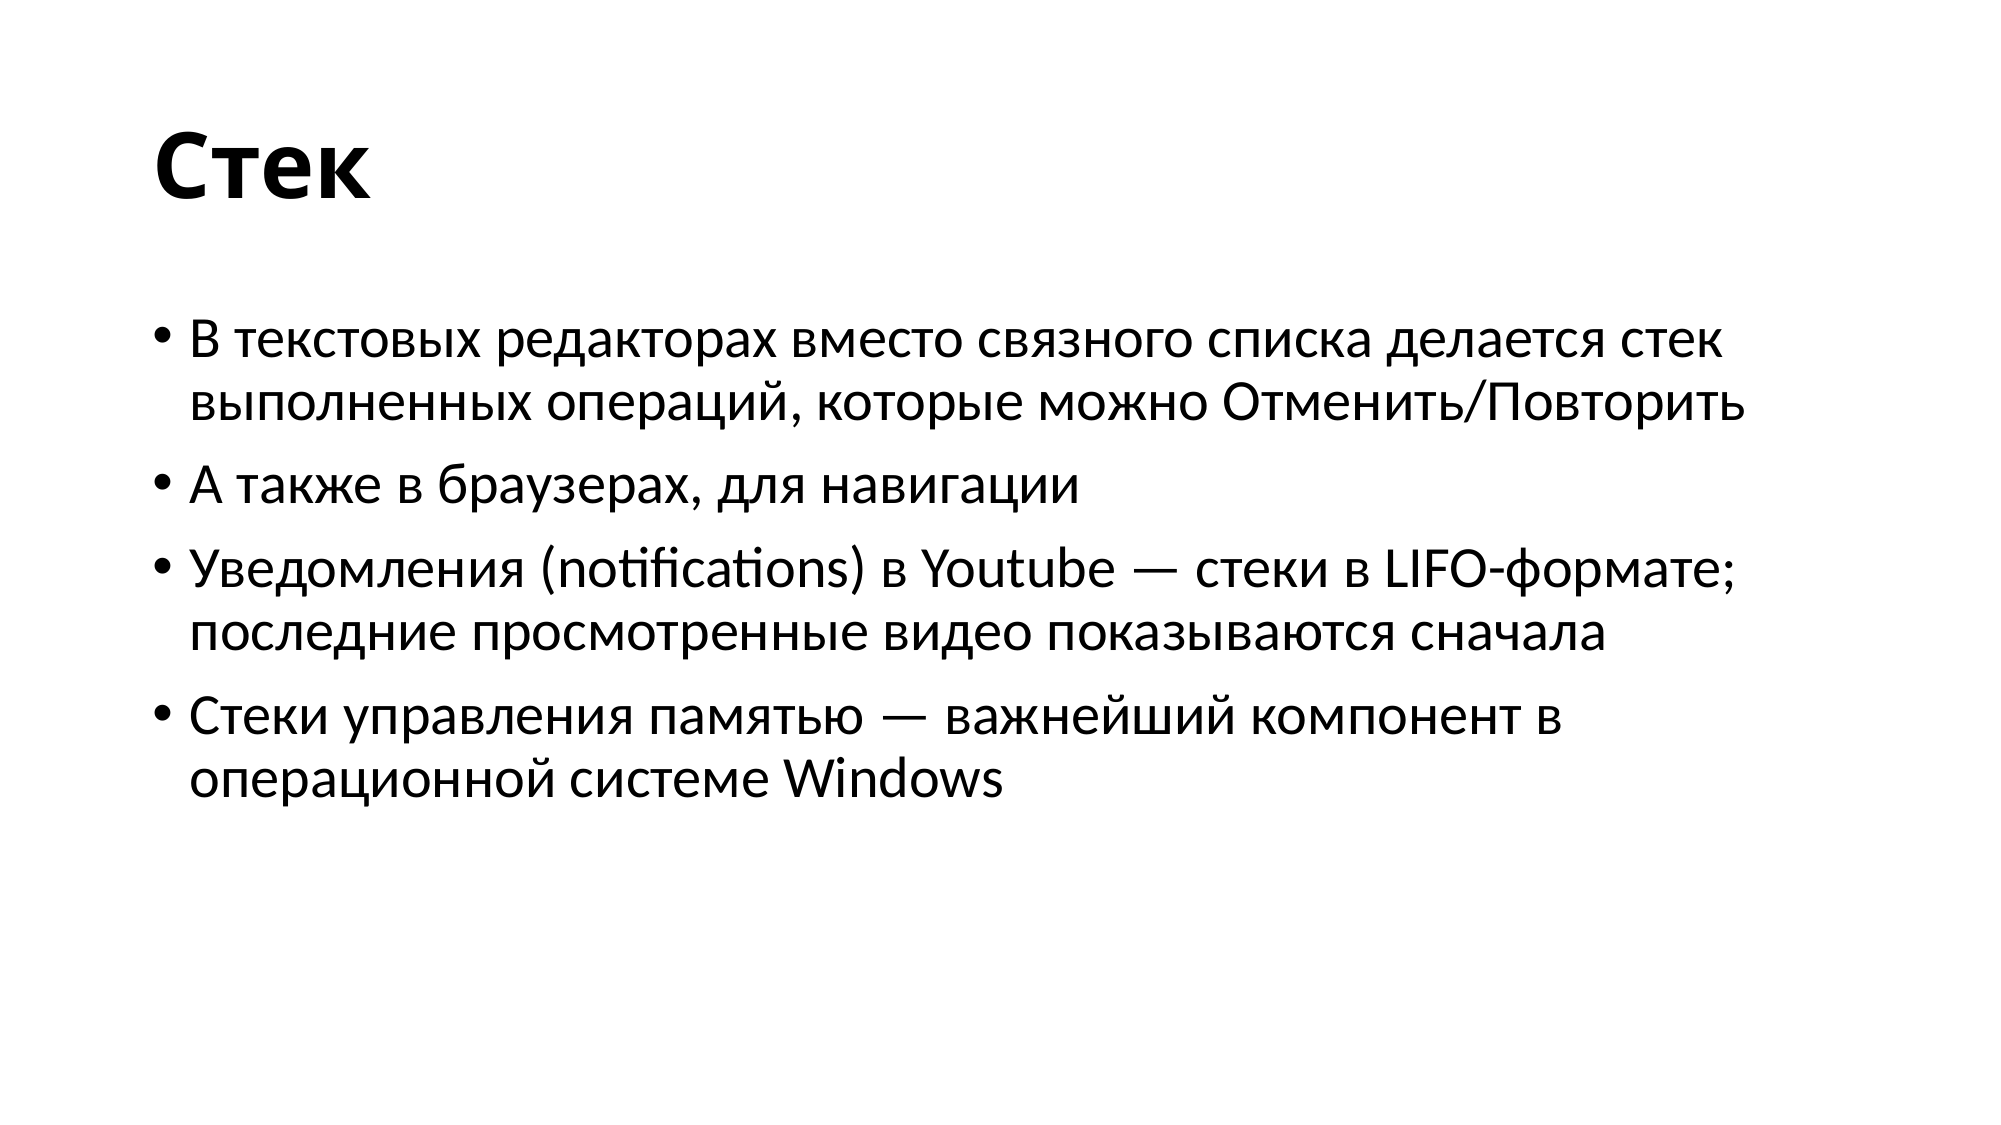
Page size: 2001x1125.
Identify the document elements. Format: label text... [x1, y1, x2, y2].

list В текстовых редакторах вместо связного списка делается стек выполненных операций, которые можно Отменить/Повторить А также в браузерах, для навигации Уведомления (notifications) в Youtube — стеки в LIFO-формате; последние просмотренные видео показываются сначала Стеки управления памятью — важнейший компонент в операционной системе Windows [137, 299, 1863, 1014]
title Стек [137, 59, 1863, 278]
